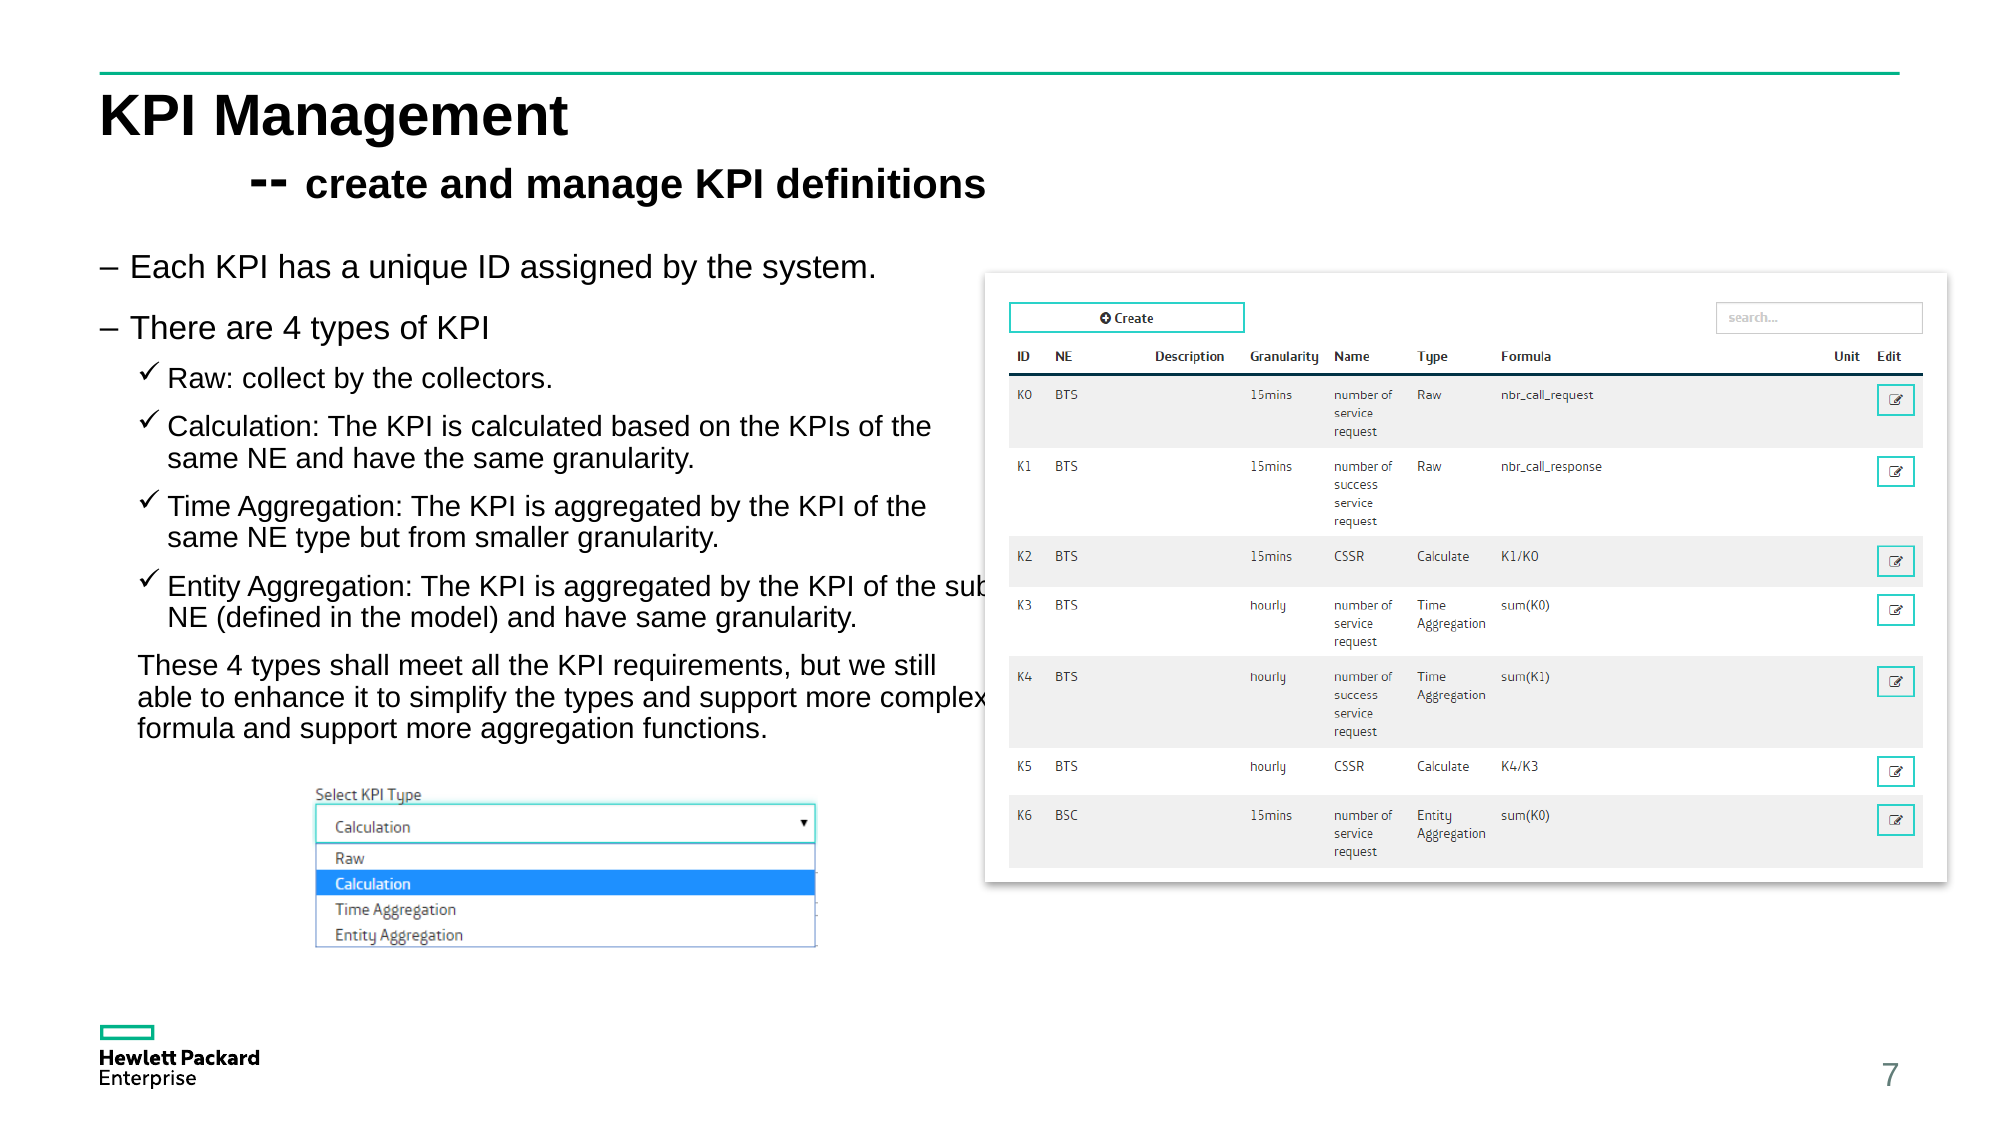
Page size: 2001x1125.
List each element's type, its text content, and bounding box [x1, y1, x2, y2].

list Each KPI has a unique ID assigned by the system. There are 4 types of KPI Raw: collect by the collectors. Calculation: The KPI is calculated based on the KPIs of the same NE and have the same granularity. Time Aggregation: The KPI is aggregated by the KPI of the same NE type but from smaller granularity. Entity Aggregation: The KPI is aggregated by the KPI of the sub NE (defined in the model) and have same granularity. These 4 types shall meet all the KPI requirements, but we still able to enhance it to simplify the types and support more complex formula and support more aggregation functions. [99, 249, 1000, 1000]
picture [312, 784, 818, 951]
picture [999, 287, 1933, 868]
slide_number 7 [1812, 1054, 1900, 1093]
title KPI Management -- create and manage KPI definitions [99, 85, 1900, 225]
